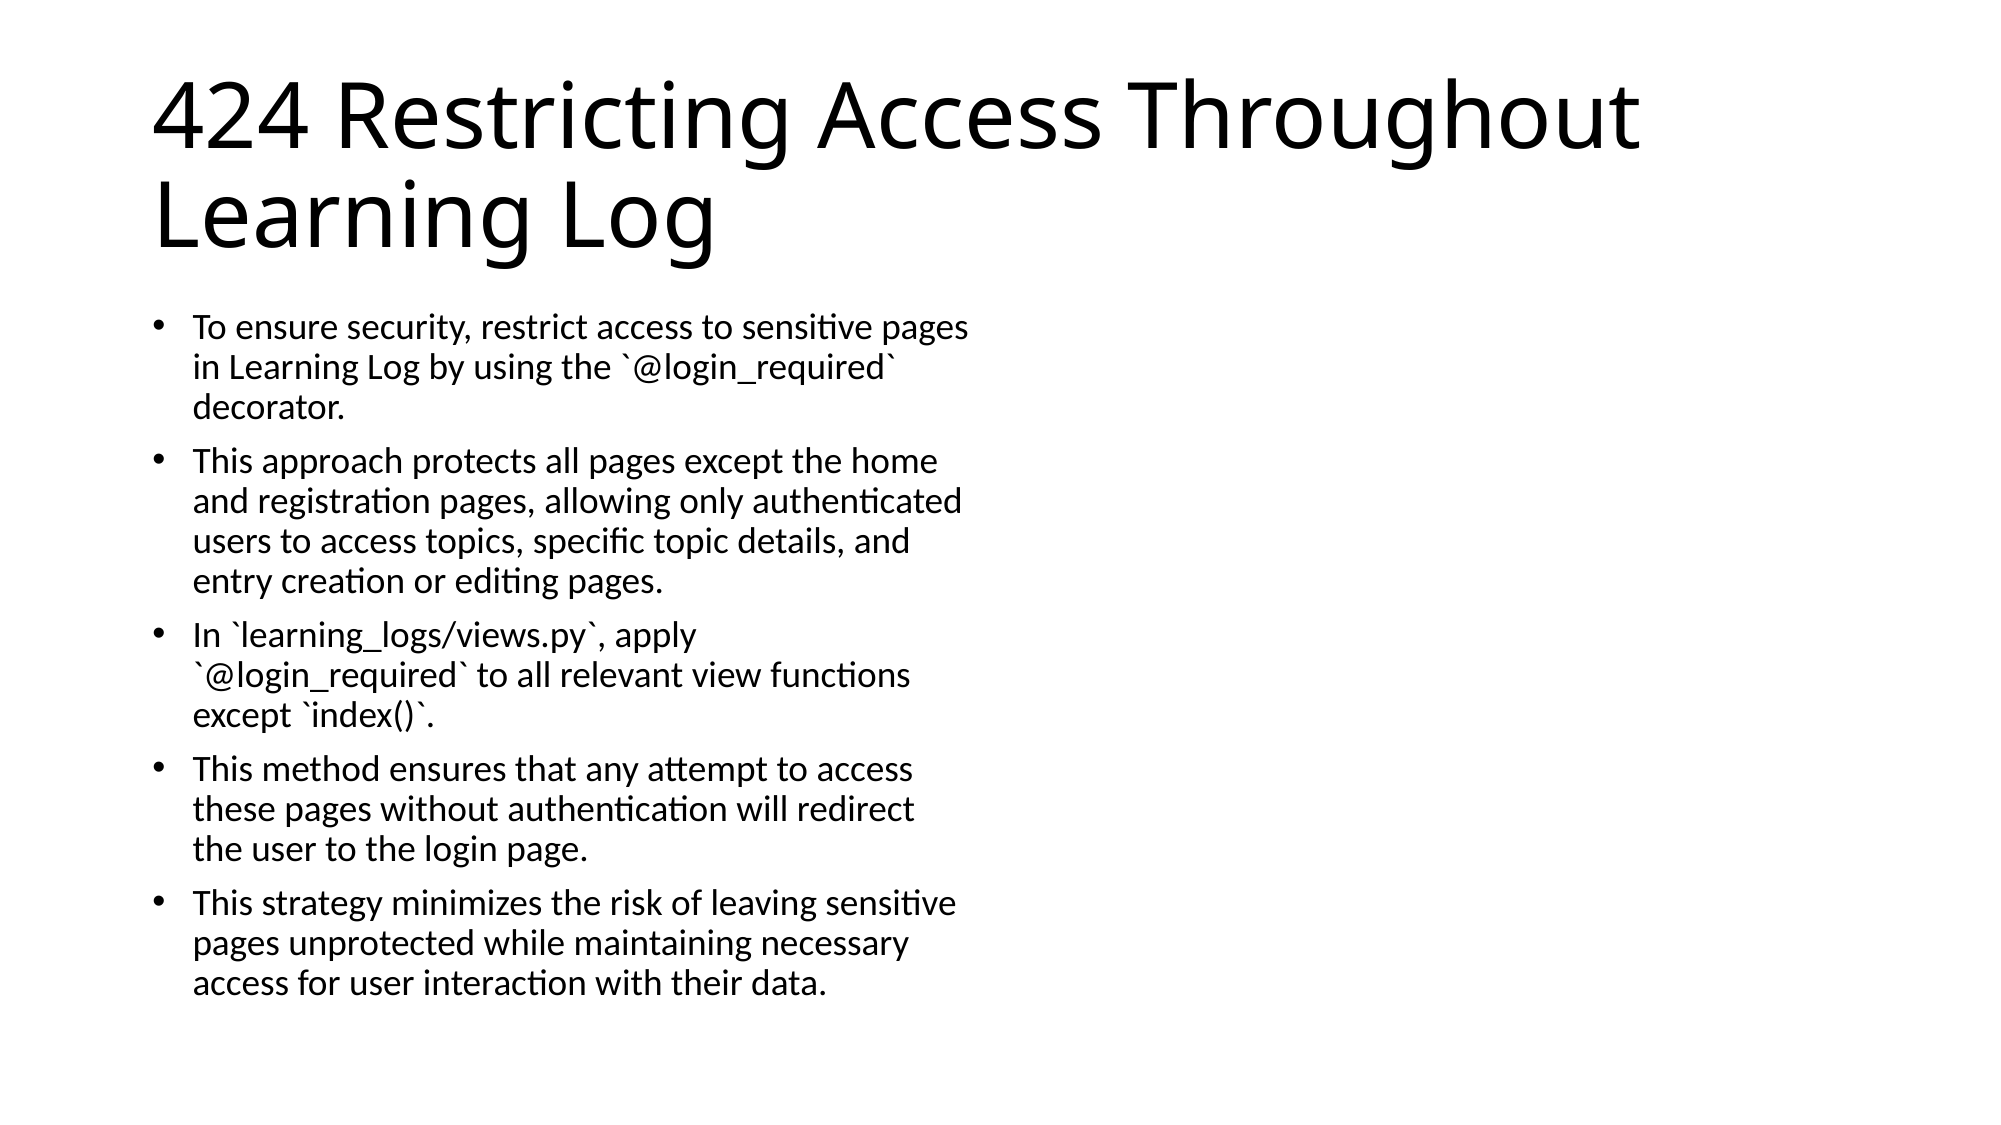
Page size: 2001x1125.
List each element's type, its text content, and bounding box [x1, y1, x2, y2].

title 424 Restricting Access Throughout Learning Log [137, 59, 1863, 278]
list To ensure security, restrict access to sensitive pages in Learning Log by using the `@login_required` decorator. This approach protects all pages except the home and registration pages, allowing only authenticated users to access topics, specific topic details, and entry creation or editing pages. In `learning_logs/views.py`, apply `@login_required` to all relevant view functions except `index()`. This method ensures that any attempt to access these pages without authentication will redirect the user to the login page. This strategy minimizes the risk of leaving sensitive pages unprotected while maintaining necessary access for user interaction with their data. [137, 299, 988, 1014]
